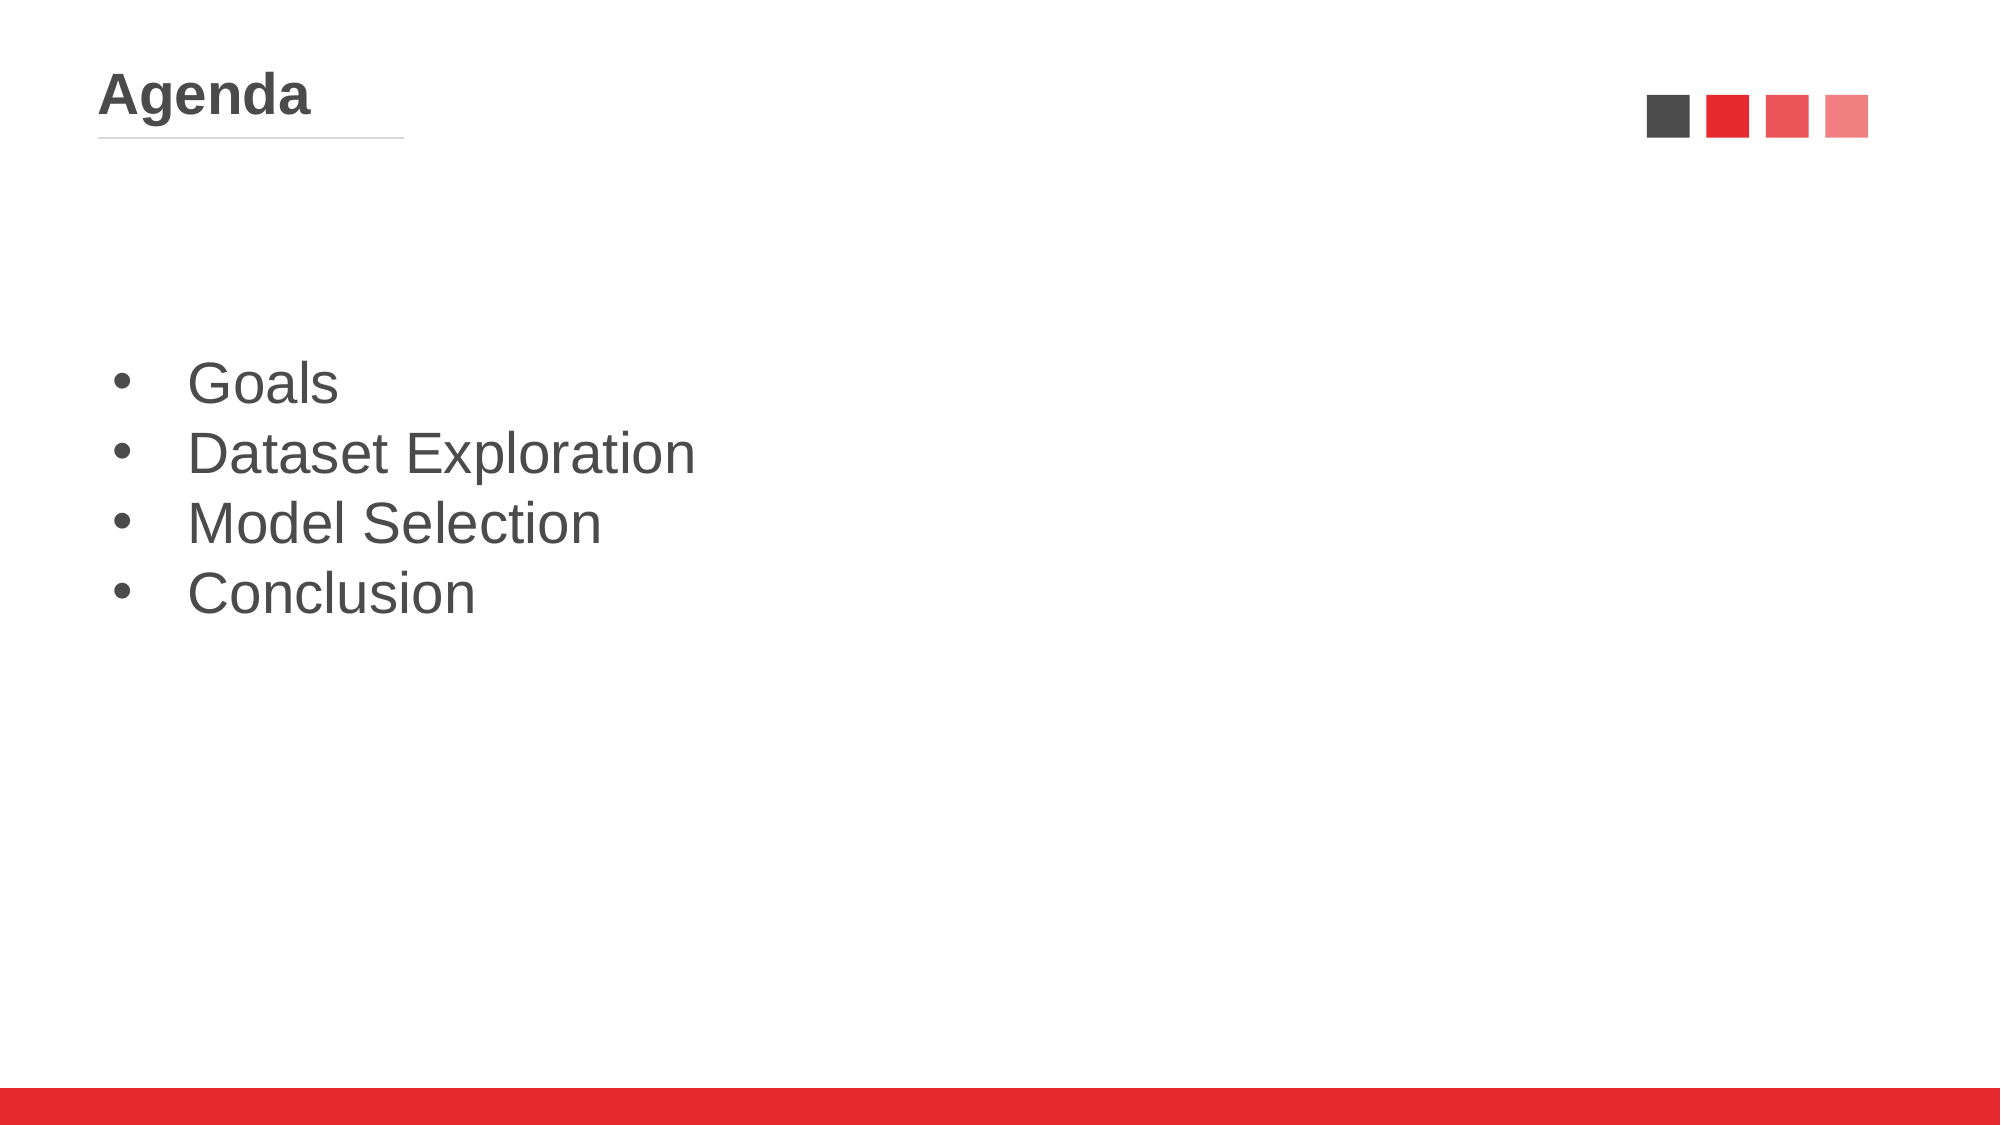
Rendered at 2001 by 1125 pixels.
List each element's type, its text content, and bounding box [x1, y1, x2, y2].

text_box Agenda [82, 49, 425, 135]
text_box [1825, 94, 1869, 138]
text_box [0, 1088, 2000, 1125]
text_box [1706, 94, 1750, 138]
text_box Goals Dataset Exploration Model Selection Conclusion [97, 267, 1405, 636]
text_box [1765, 94, 1809, 138]
text_box [1646, 94, 1690, 138]
